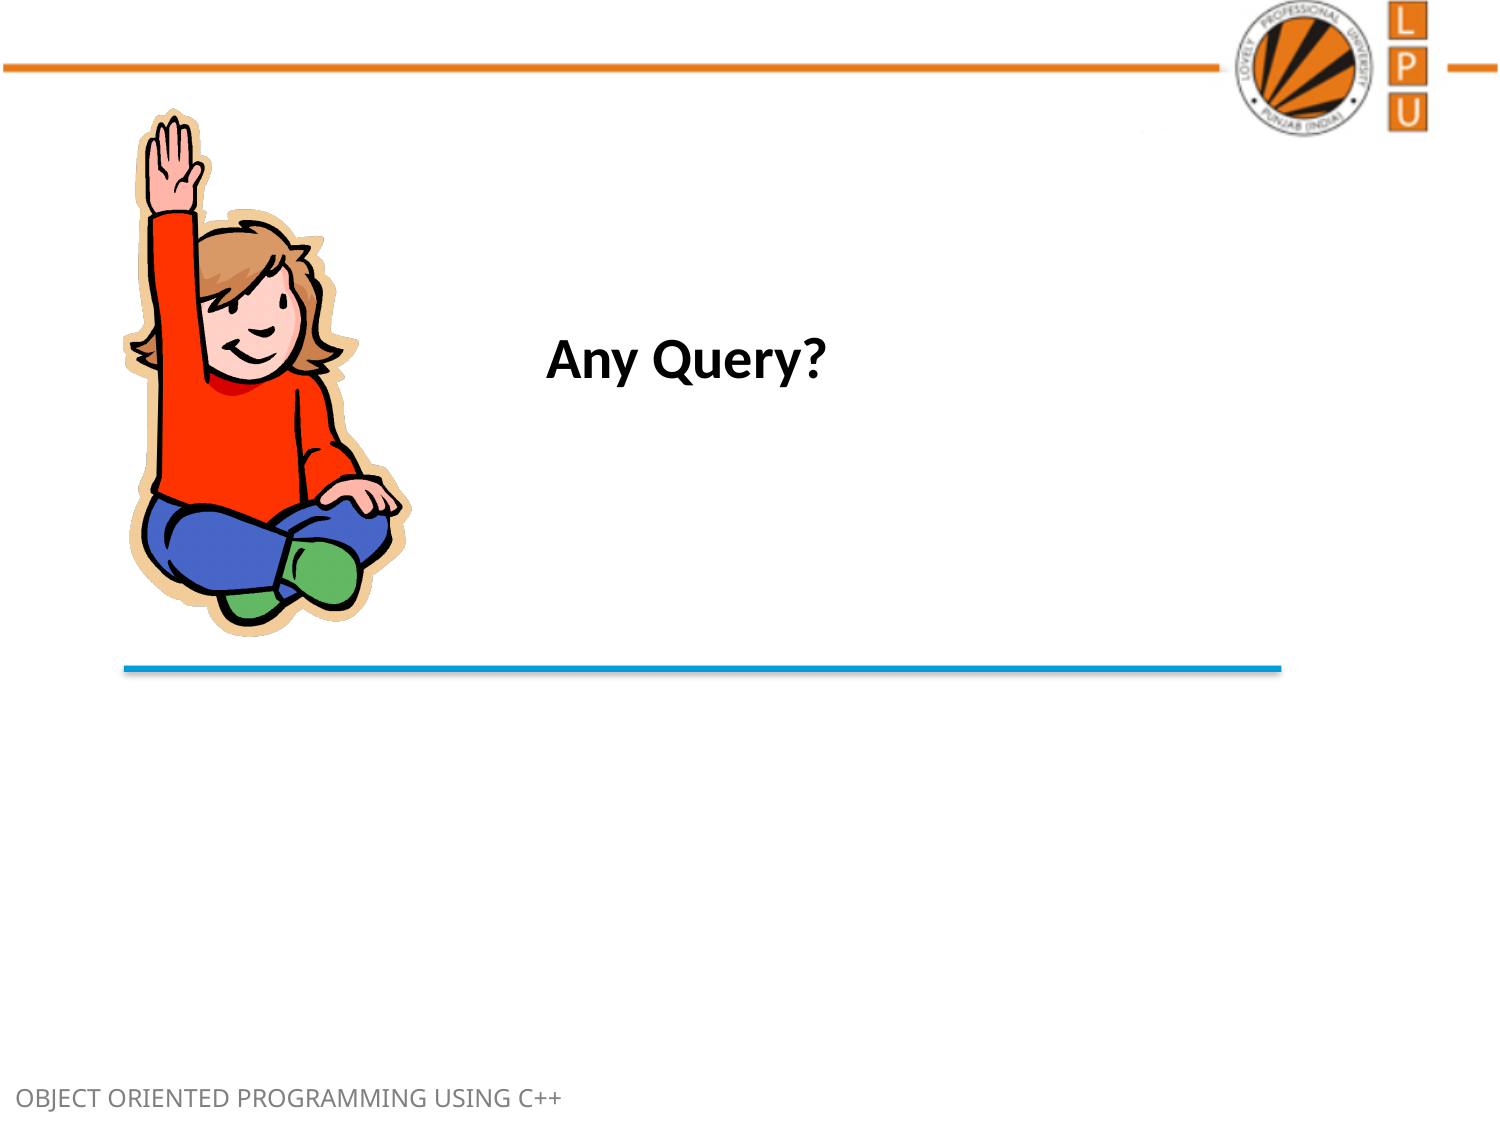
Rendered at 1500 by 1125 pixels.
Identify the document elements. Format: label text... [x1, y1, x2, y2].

picture [3, 0, 1500, 646]
title [111, 644, 1287, 888]
text_box Any Query? [425, 312, 968, 398]
